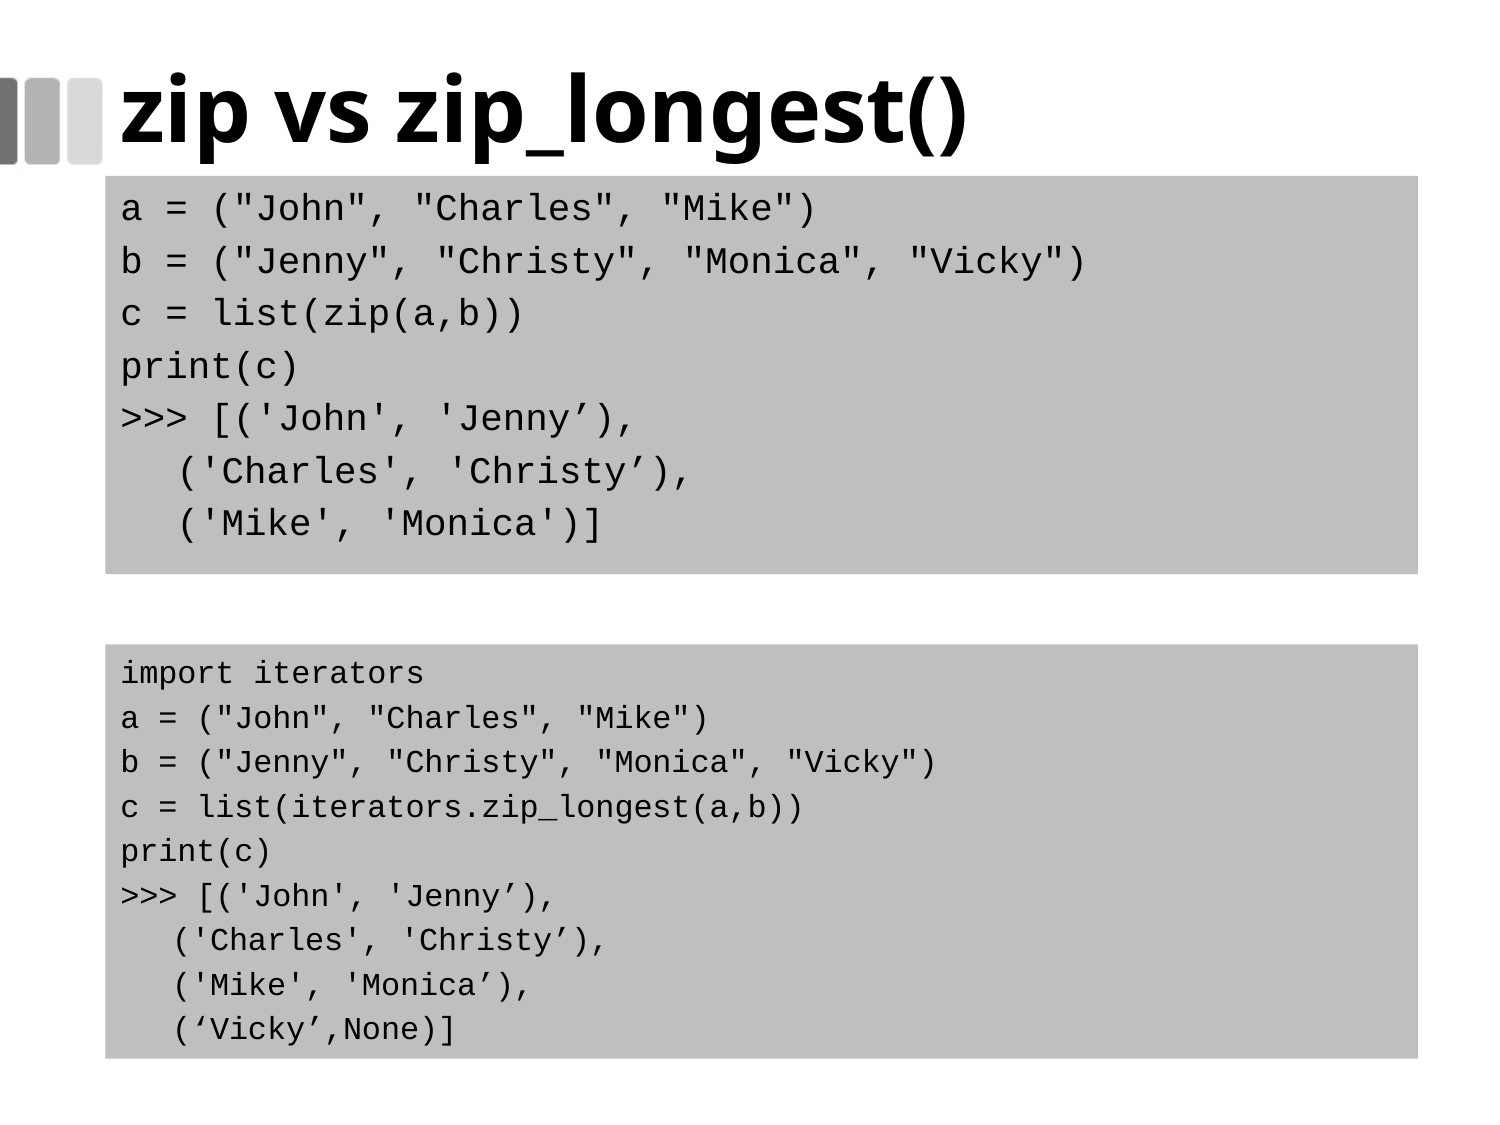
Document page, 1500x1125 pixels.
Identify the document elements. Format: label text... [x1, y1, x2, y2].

picture [0, 0, 1500, 1125]
text_box a = ("John", "Charles", "Mike") b = ("Jenny", "Christy", "Monica", "Vicky") c = list(zip(a,b)) print(c) >>> [('John', 'Jenny’), ('Charles', 'Christy’), ('Mike', 'Monica')] [105, 200, 1418, 575]
text_box import iterators a = ("John", "Charles", "Mike") b = ("Jenny", "Christy", "Monica", "Vicky") c = list(iterators.zip_longest(a,b)) print(c) >>> [('John', 'Jenny’), ('Charles', 'Christy’), ('Mike', 'Monica’), (‘Vicky’,None)] [105, 644, 1418, 1059]
title zip vs zip_longest() [105, 11, 1437, 200]
